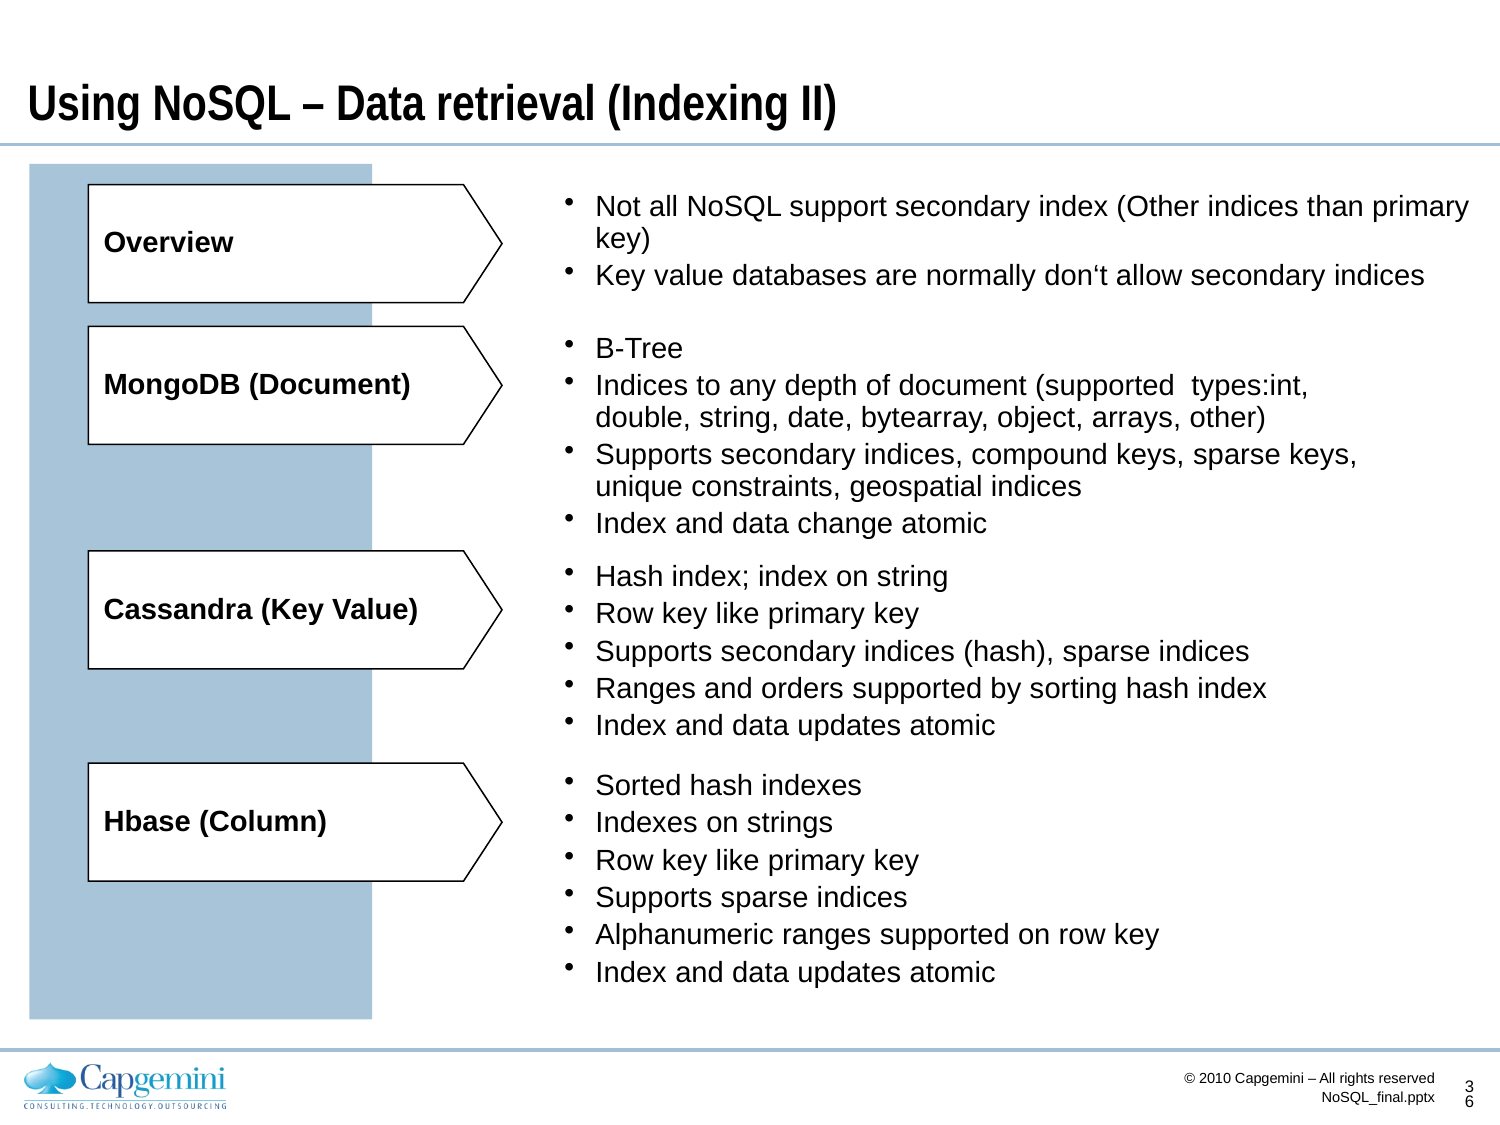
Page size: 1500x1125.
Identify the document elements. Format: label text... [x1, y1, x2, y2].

title Using NoSQL – Data retrieval (Indexing II) [12, 12, 1488, 138]
slide_number 36 [1449, 1074, 1488, 1100]
text_box Hbase (Column) [88, 763, 503, 882]
text_box Cassandra (Key Value) [88, 550, 503, 669]
picture [24, 1062, 226, 1109]
text_box Sorted hash indexes Indexes on strings Row key like primary key Supports sparse indices Alphanumeric ranges supported on row key Index and data updates atomic [549, 763, 1376, 823]
text_box B-Tree Indices to any depth of document (supported types:int, double, string, date, bytearray, object, arrays, other) Supports secondary indices, compound keys, sparse keys, unique constraints, geospatial indices Index and data change atomic [549, 326, 1376, 386]
text_box [29, 163, 373, 1020]
footer NoSQL_final.pptx [992, 1088, 1450, 1109]
text_box Not all NoSQL support secondary index (Other indices than primary key) Key value databases are normally don‘t allow secondary indices [549, 184, 1500, 244]
text_box MongoDB (Document) [88, 326, 503, 445]
text_box Hash index; index on string Row key like primary key Supports secondary indices (hash), sparse indices Ranges and orders supported by sorting hash index Index and data updates atomic [549, 554, 1376, 614]
text_box Overview [88, 184, 503, 303]
slide_number © 2010 Capgemini – All rights reserved [992, 1068, 1450, 1088]
